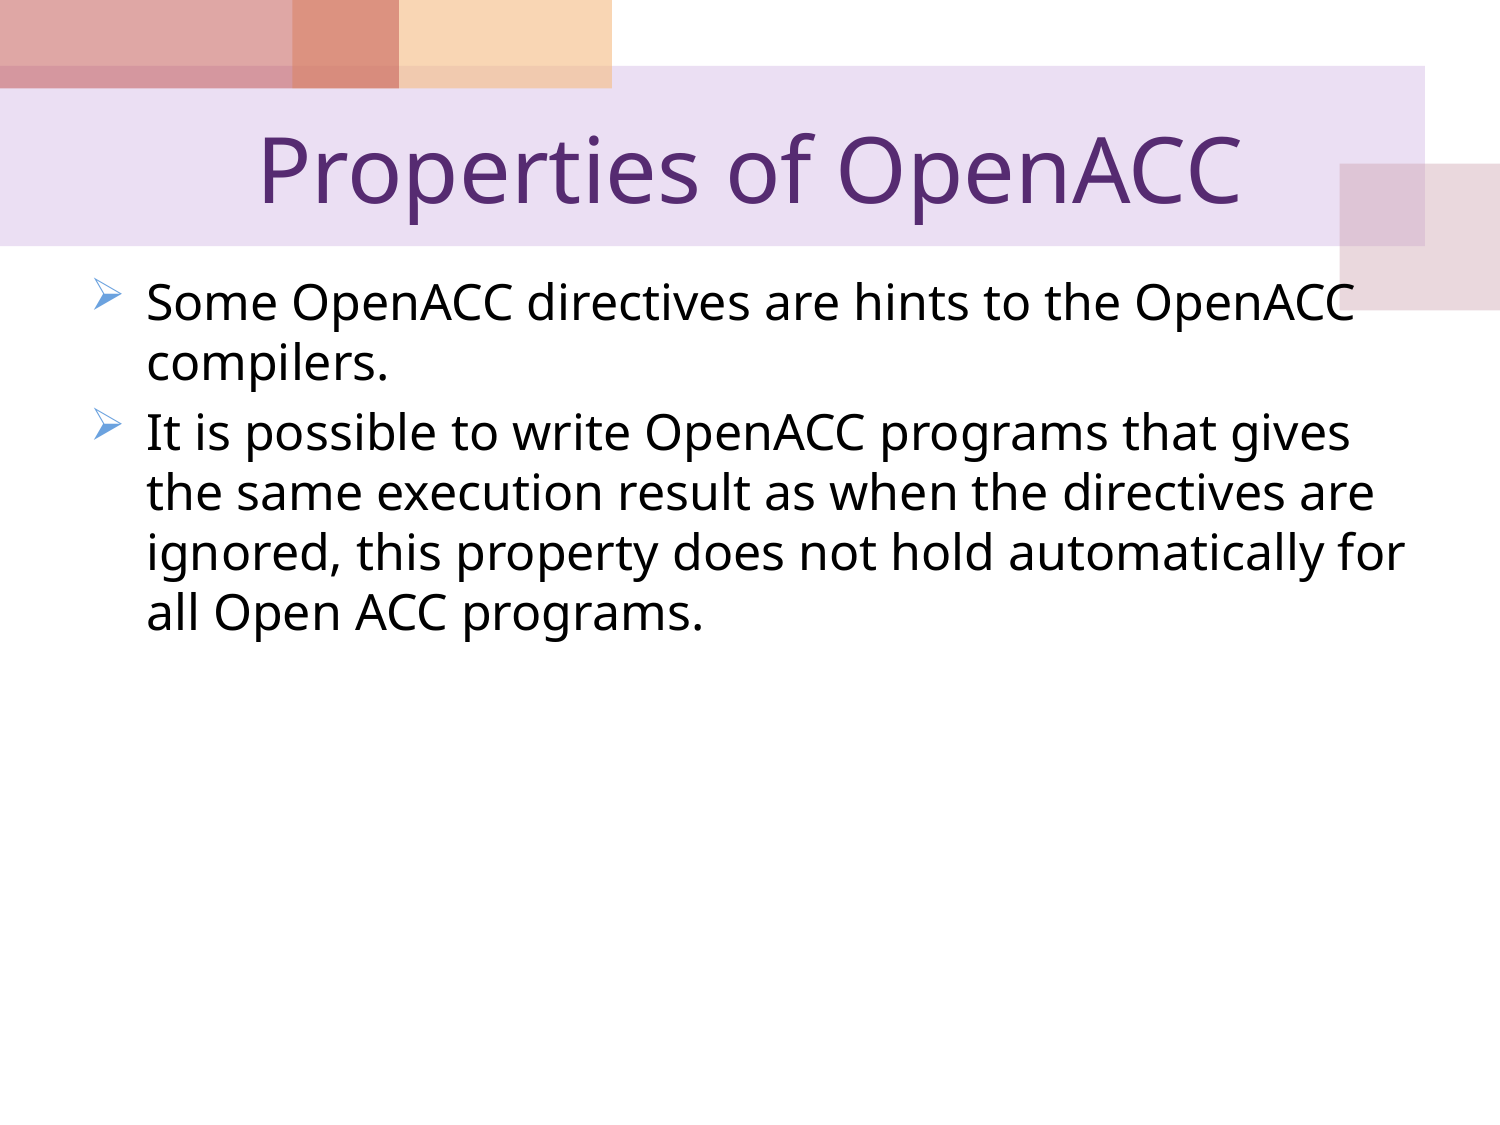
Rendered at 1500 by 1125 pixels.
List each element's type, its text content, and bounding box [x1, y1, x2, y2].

list Some OpenACC directives are hints to the OpenACC compilers. It is possible to write OpenACC programs that gives the same execution result as when the directives are ignored, this property does not hold automatically for all Open ACC programs. [75, 262, 1425, 1005]
title Properties of OpenACC [75, 88, 1425, 247]
